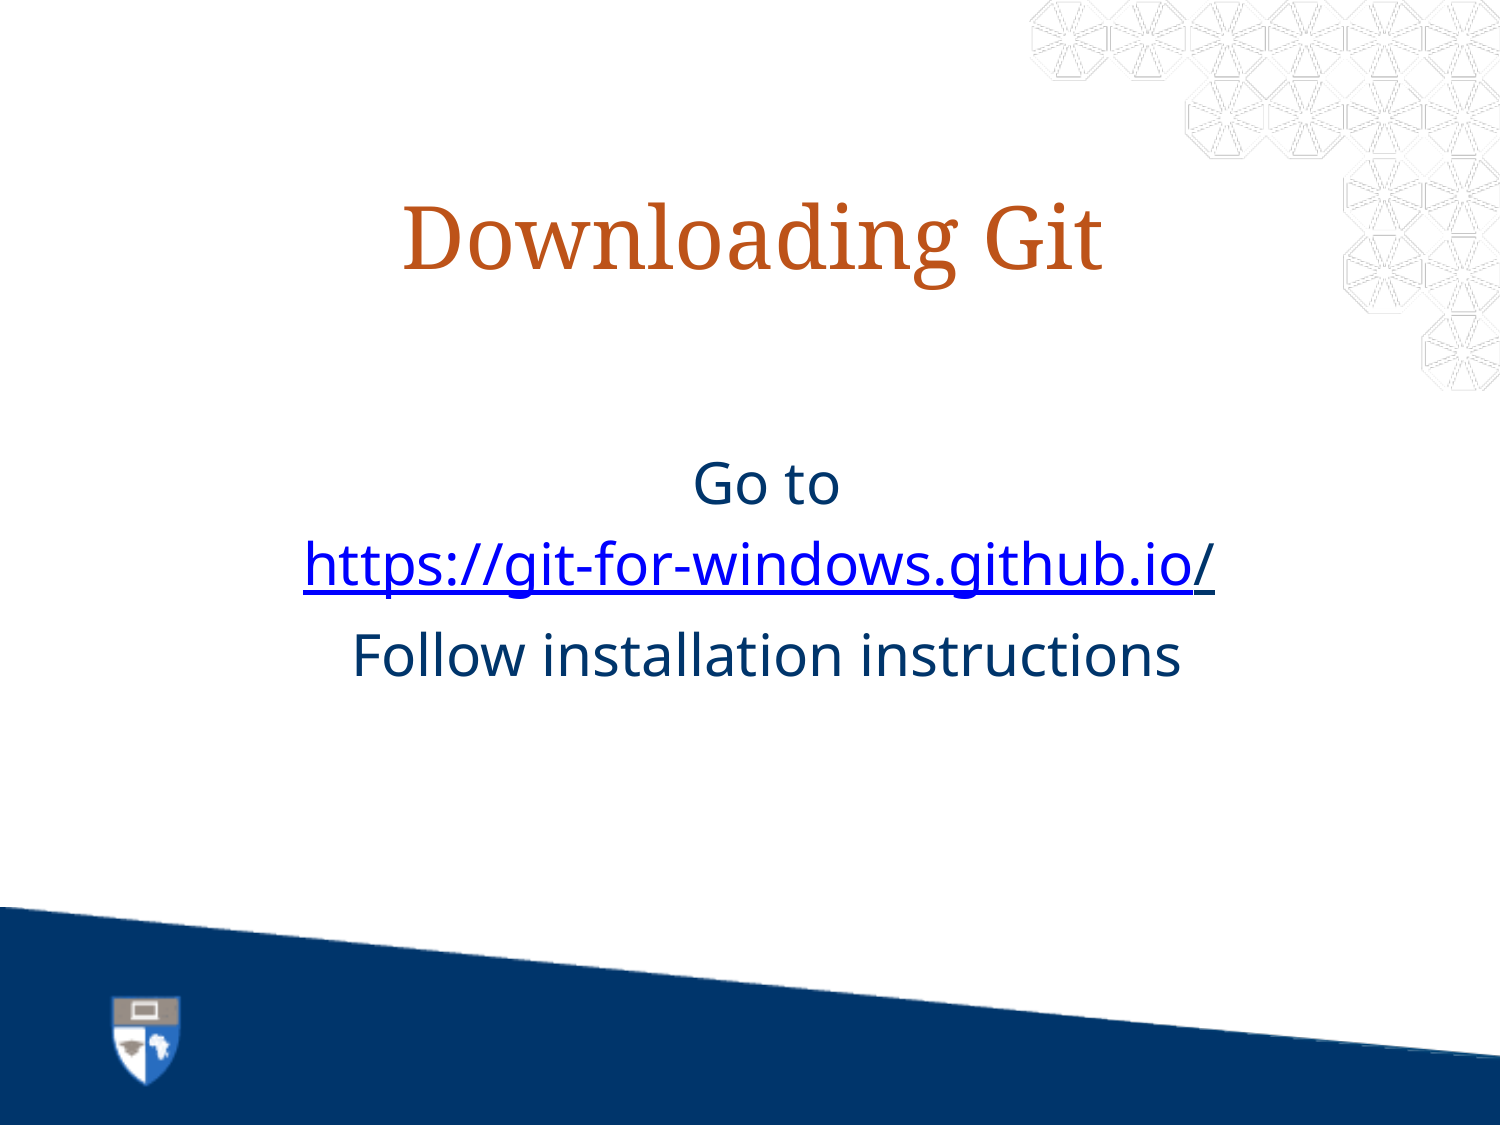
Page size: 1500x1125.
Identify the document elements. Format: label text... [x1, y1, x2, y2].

list Go to https://git-for-windows.github.io/ Follow installation instructions [131, 438, 1402, 759]
picture [0, 907, 1500, 1125]
title Downloading Git [213, 141, 1292, 329]
